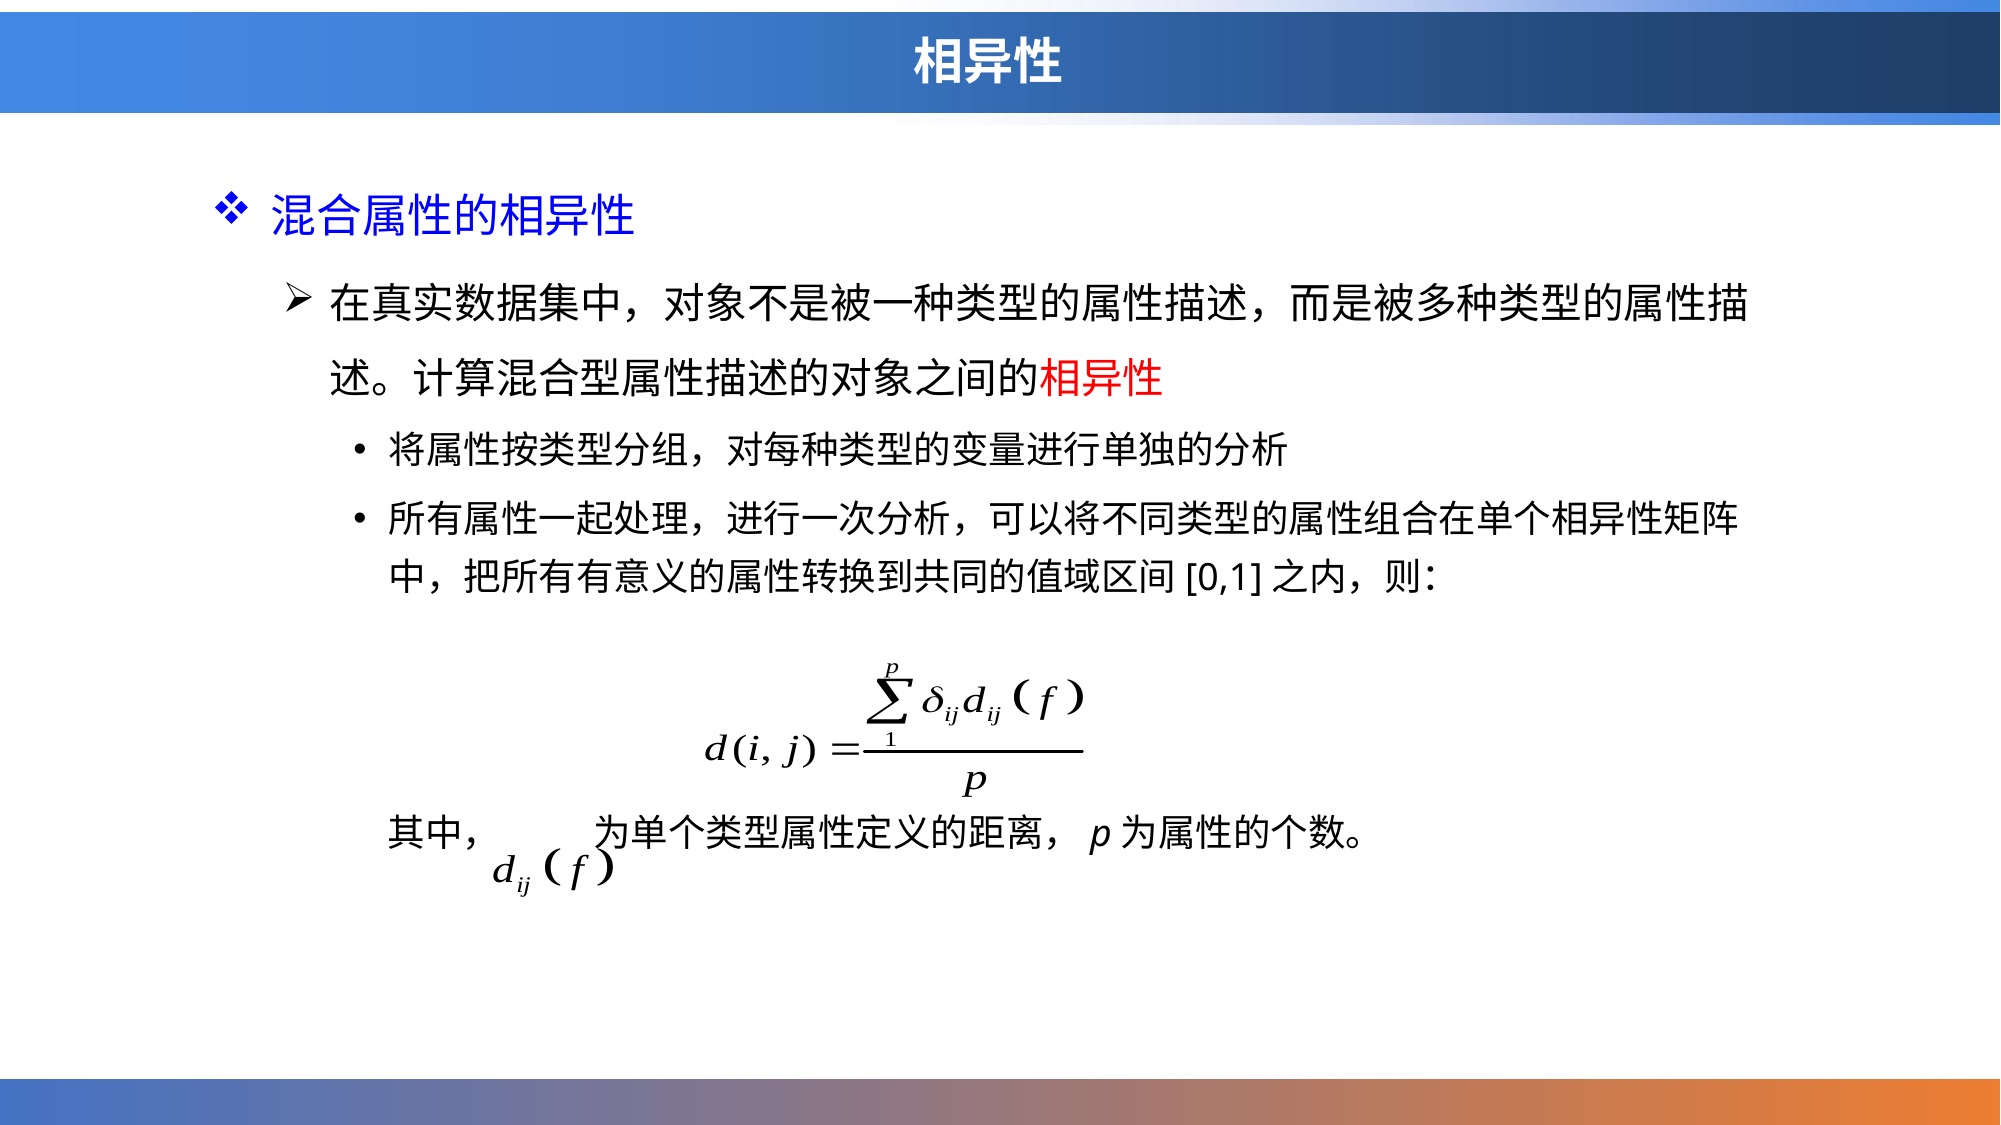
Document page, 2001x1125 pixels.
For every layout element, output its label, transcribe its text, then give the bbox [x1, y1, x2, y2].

title 相异性 [154, 22, 1822, 122]
picture [0, 0, 2000, 125]
list 混合属性的相异性 在真实数据集中，对象不是被一种类型的属性描述，而是被多种类型的属性描述。计算混合型属性描述的对象之间的相异性 将属性按类型分组，对每种类型的变量进行单独的分析 所有属性一起处理，进行一次分析，可以将不同类型的属性组合在单个相异性矩阵中，把所有有意义的属性转换到共同的值域区间[0,1]之内，则： 其中， 为单个类型属性定义的距离，p为属性的个数。 [196, 151, 1780, 963]
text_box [485, 840, 620, 905]
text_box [697, 650, 1092, 804]
